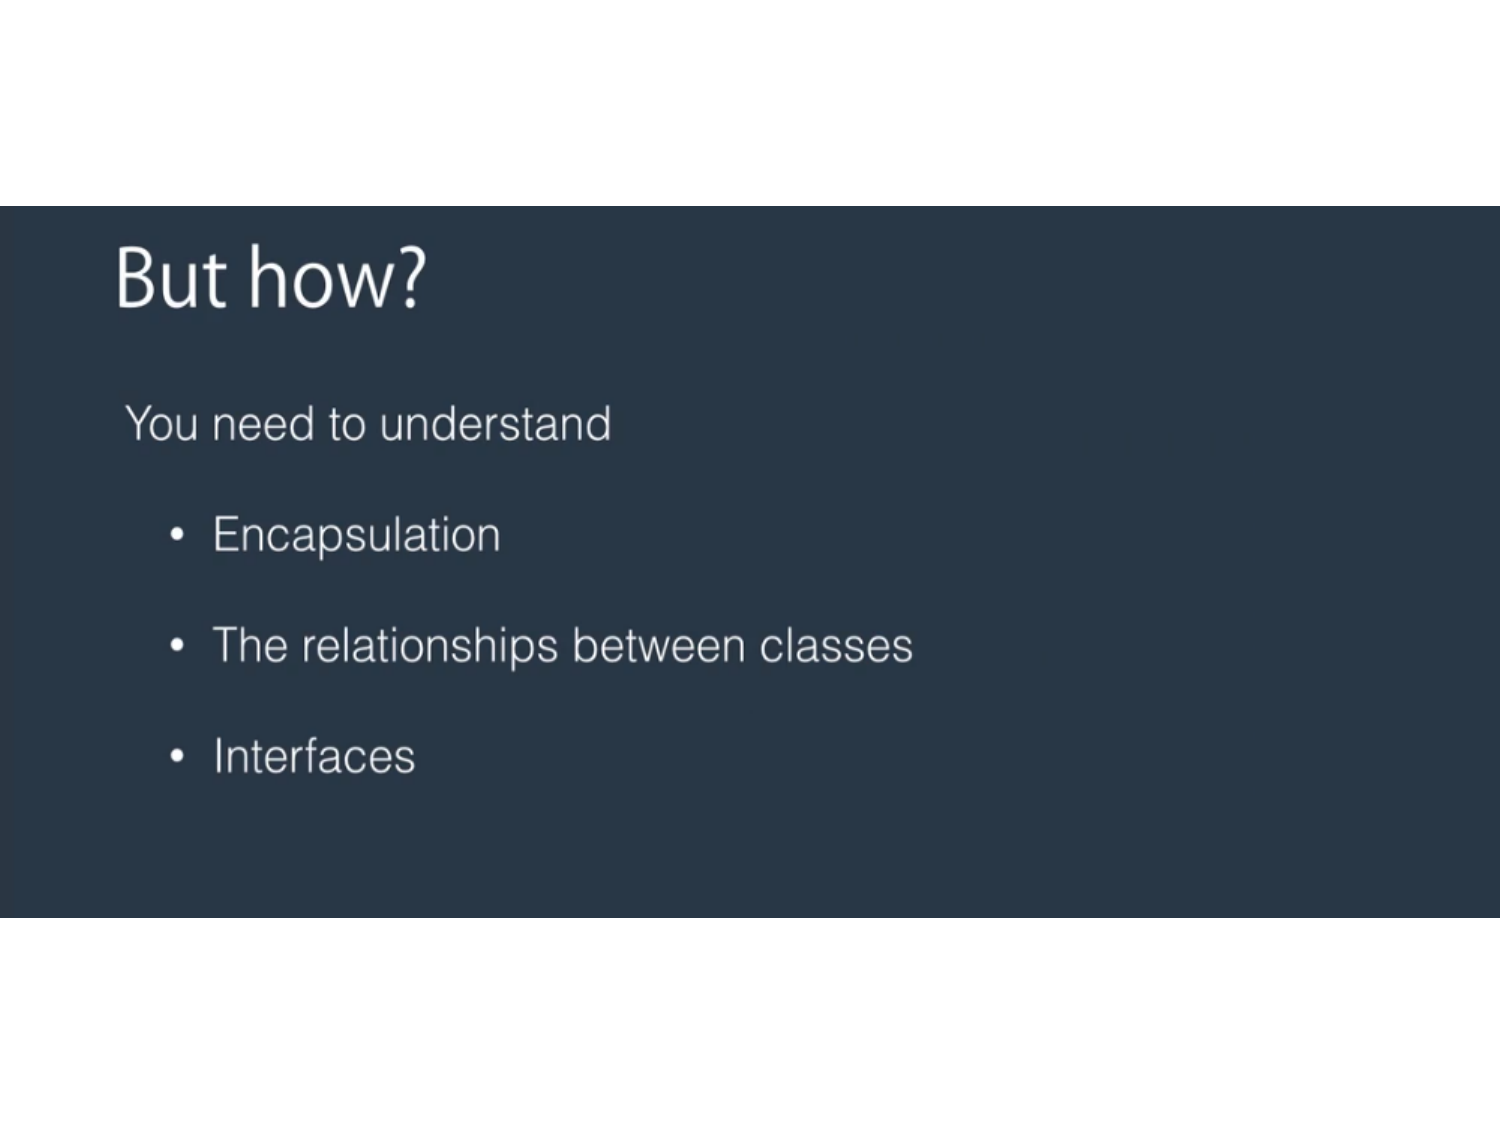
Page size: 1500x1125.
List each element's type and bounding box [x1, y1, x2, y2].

picture [0, 206, 1500, 919]
